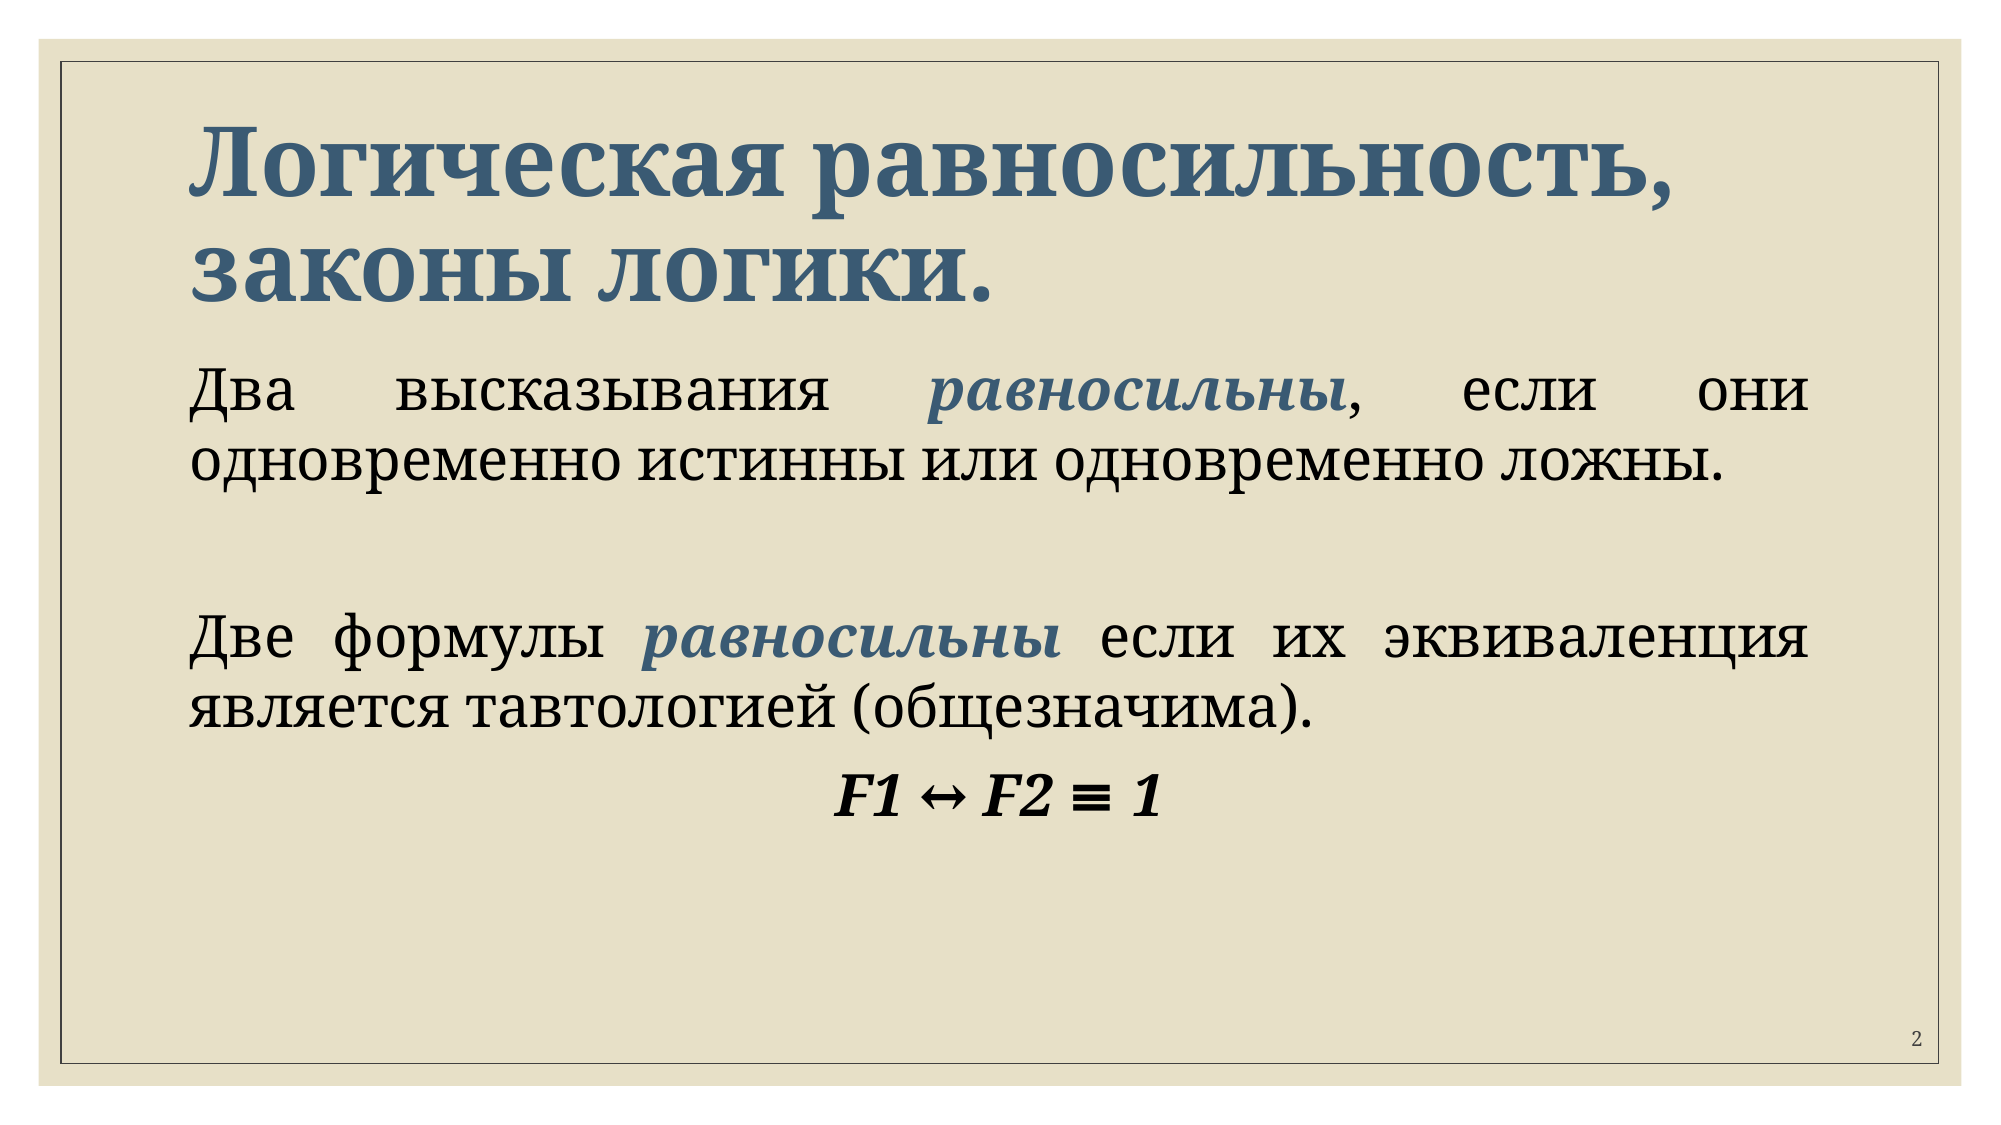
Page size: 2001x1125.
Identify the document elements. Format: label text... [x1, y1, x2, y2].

list Два высказывания равносильны, если они одновременно истинны или одновременно ложны. Две формулы равносильны если их эквиваленция является тавтологией (общезначима). F1 ↔ F2 ≡ 1 [174, 345, 1825, 990]
slide_number 2 [1697, 1019, 1938, 1062]
title Логическая равносильность, законы логики. [174, 105, 1825, 331]
